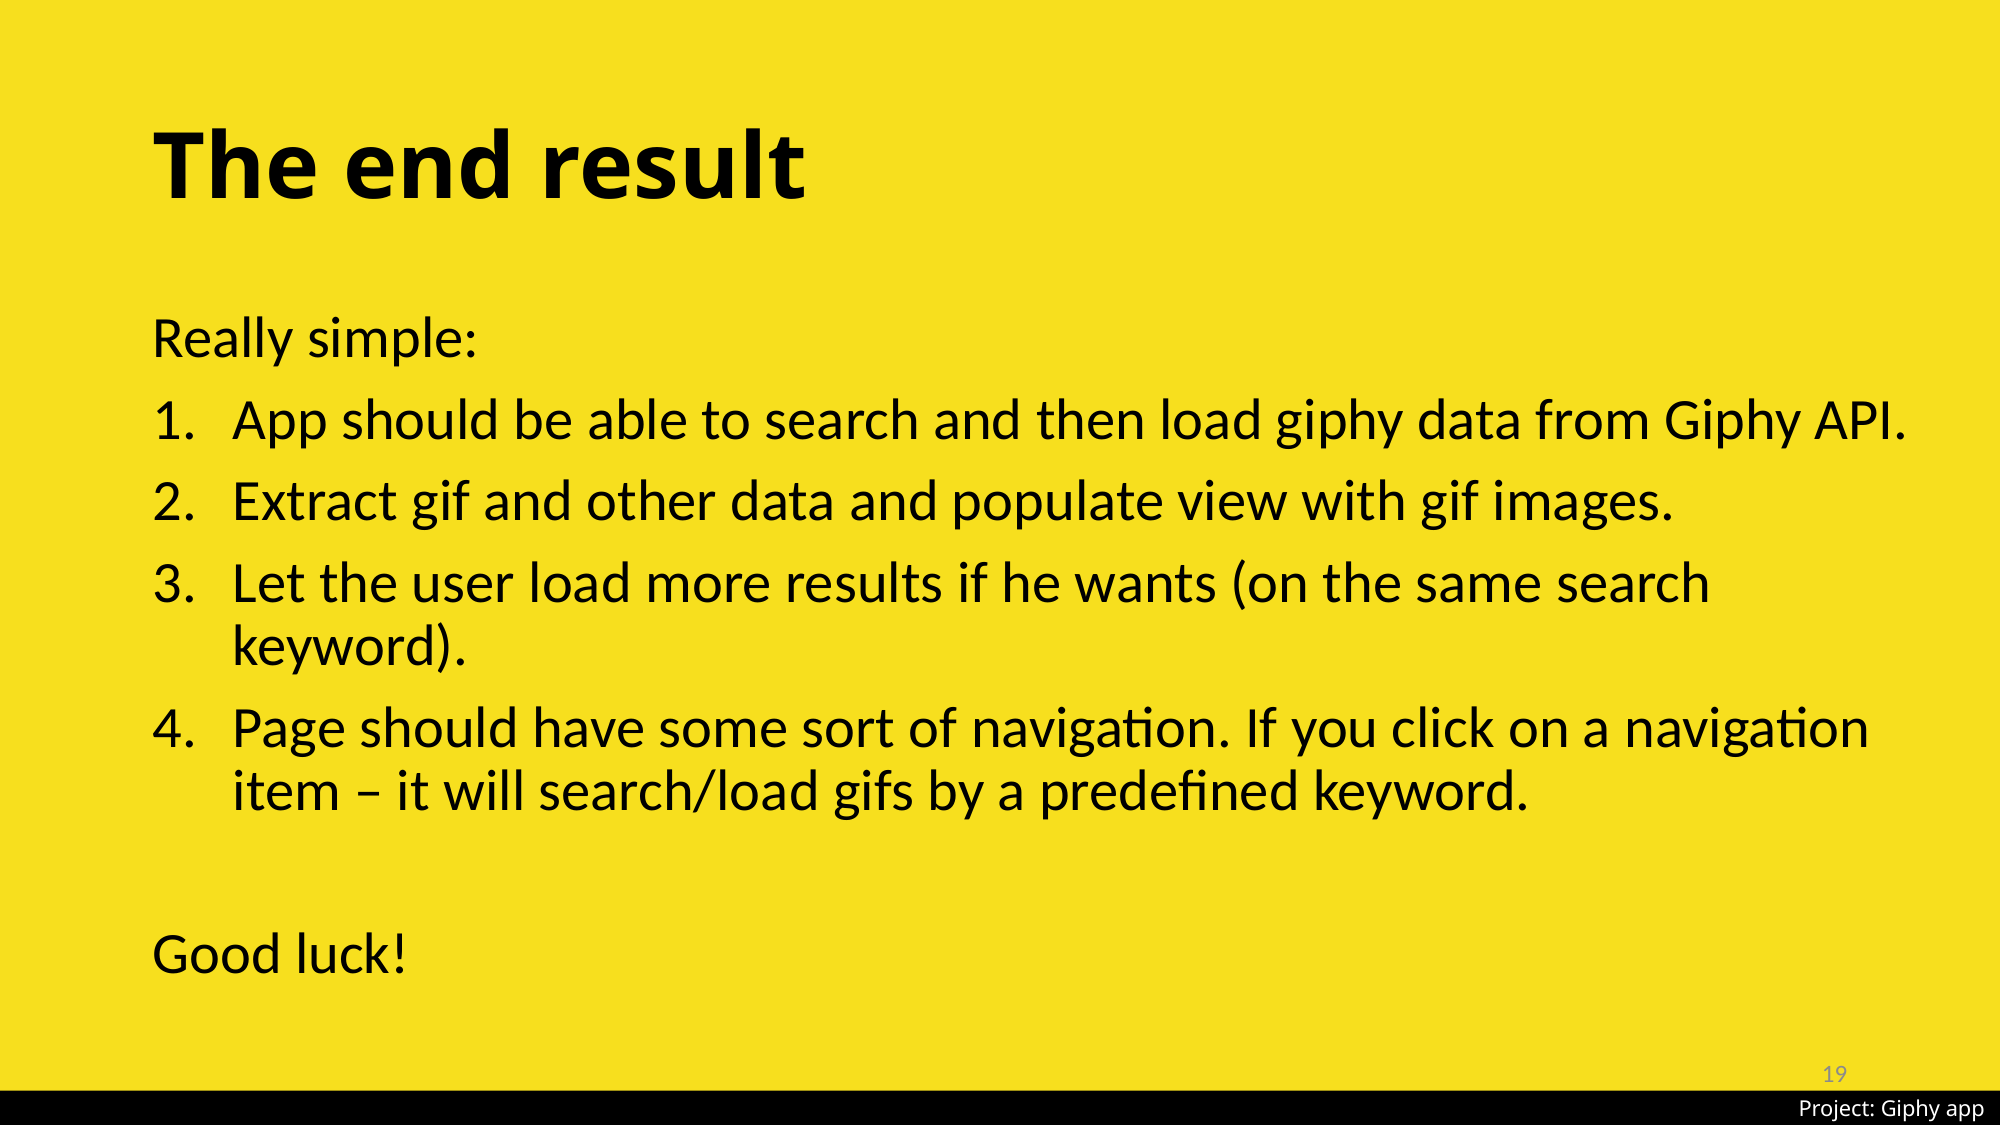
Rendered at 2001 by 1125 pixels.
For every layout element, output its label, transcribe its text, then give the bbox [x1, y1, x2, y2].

title The end result [137, 59, 1863, 278]
slide_number 19 [1412, 1042, 1863, 1086]
list Really simple: App should be able to search and then load giphy data from Giphy API. Extract gif and other data and populate view with gif images. Let the user load more results if he wants (on the same search keyword). Page should have some sort of navigation. If you click on a navigation item – it will search/load gifs by a predefined keyword. Good luck! [137, 299, 1932, 1014]
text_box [0, 1086, 2000, 1125]
